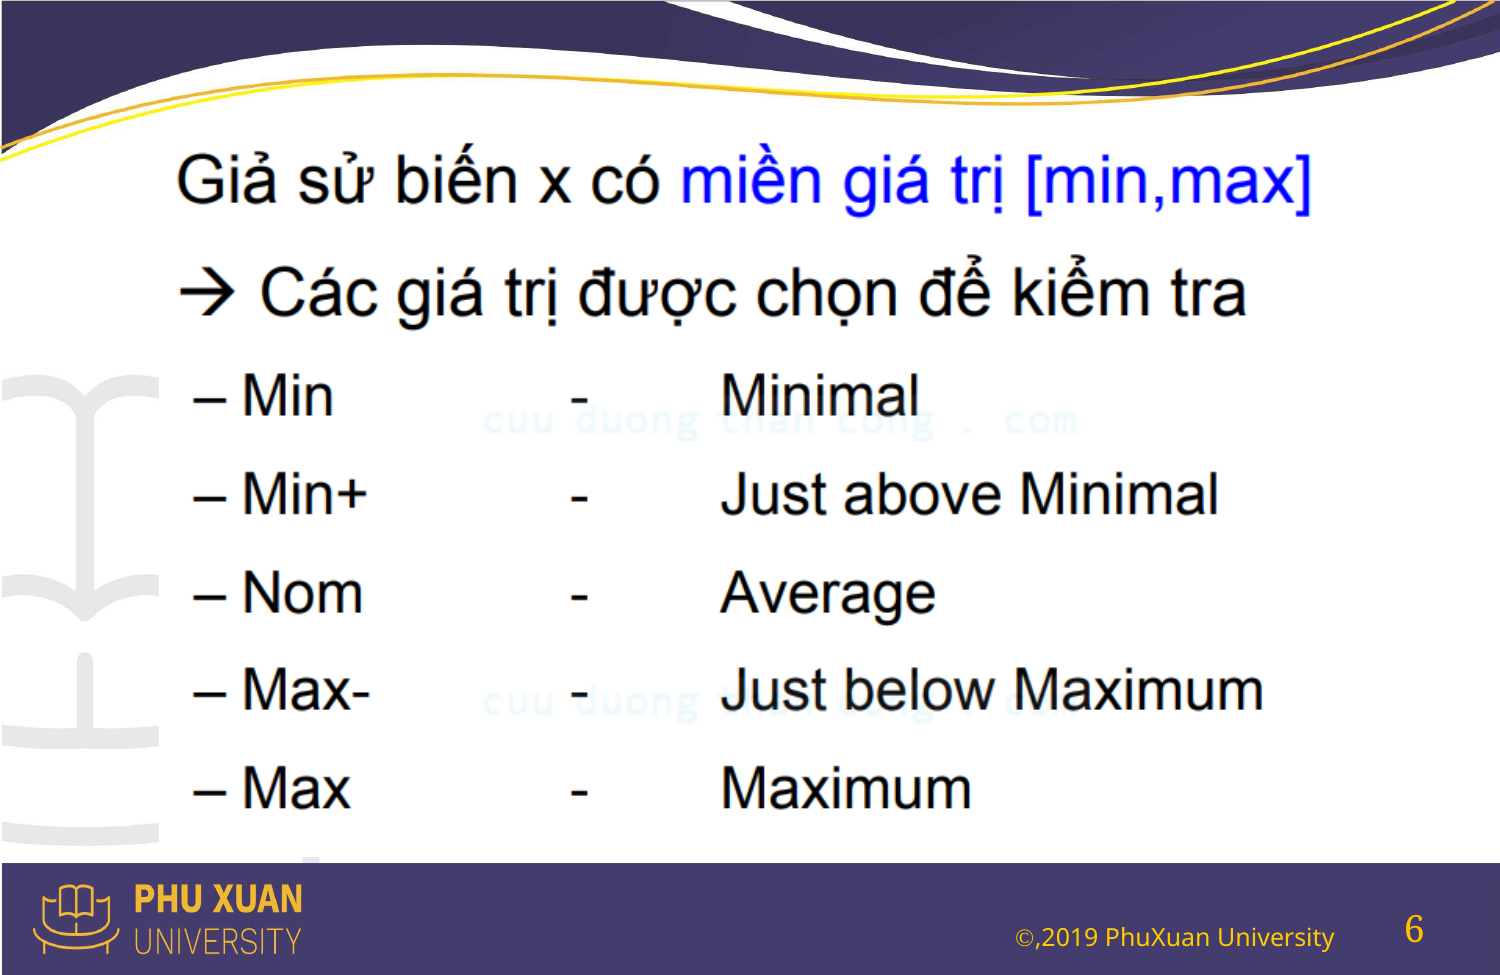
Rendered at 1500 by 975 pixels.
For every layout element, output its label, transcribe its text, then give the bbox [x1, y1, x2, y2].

picture [0, 0, 1500, 975]
slide_number 6 [1299, 903, 1425, 956]
